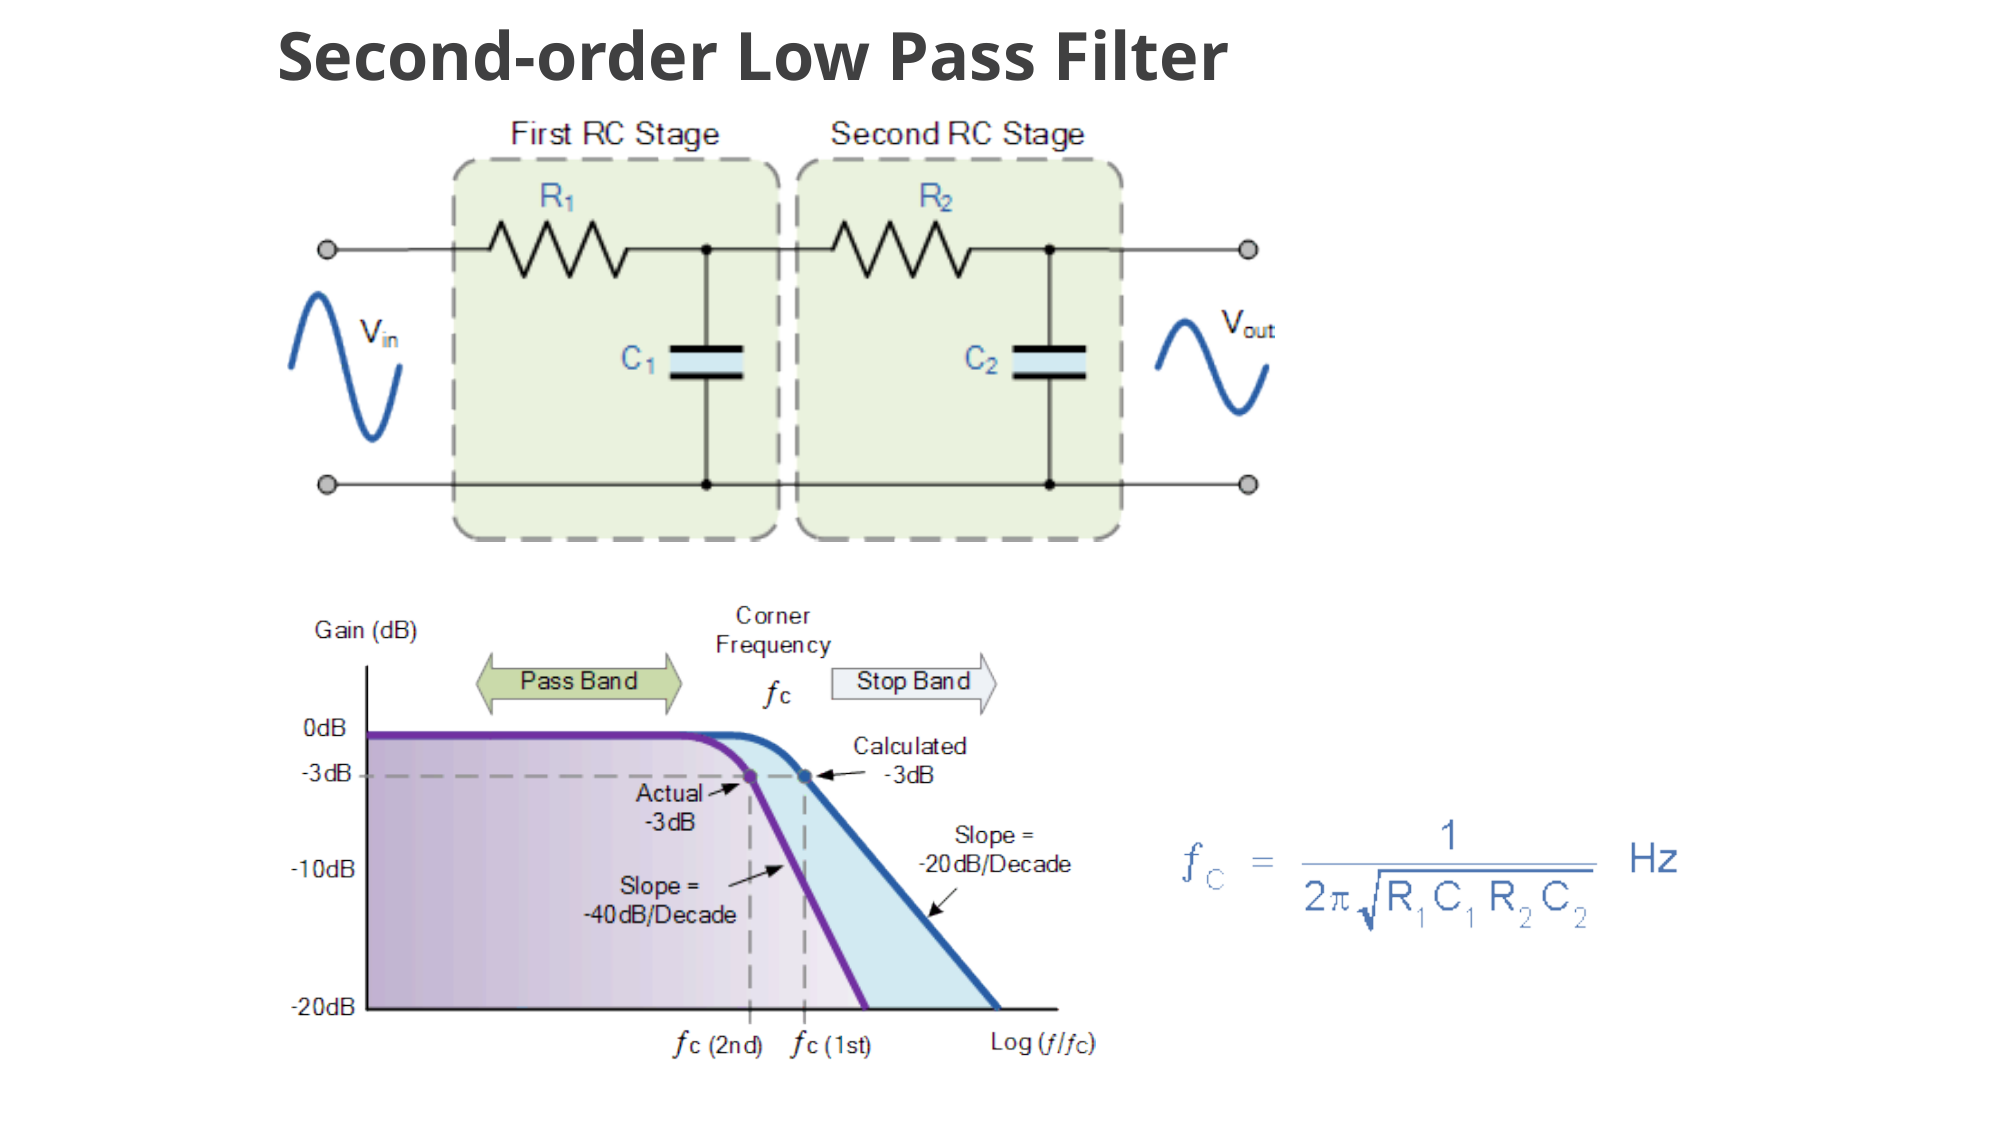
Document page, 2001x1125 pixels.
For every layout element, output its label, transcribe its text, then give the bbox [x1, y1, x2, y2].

picture [291, 599, 1096, 1063]
text_box Second-order Low Pass Filter [262, 6, 1338, 102]
picture [1174, 812, 1685, 938]
picture [287, 112, 1275, 542]
